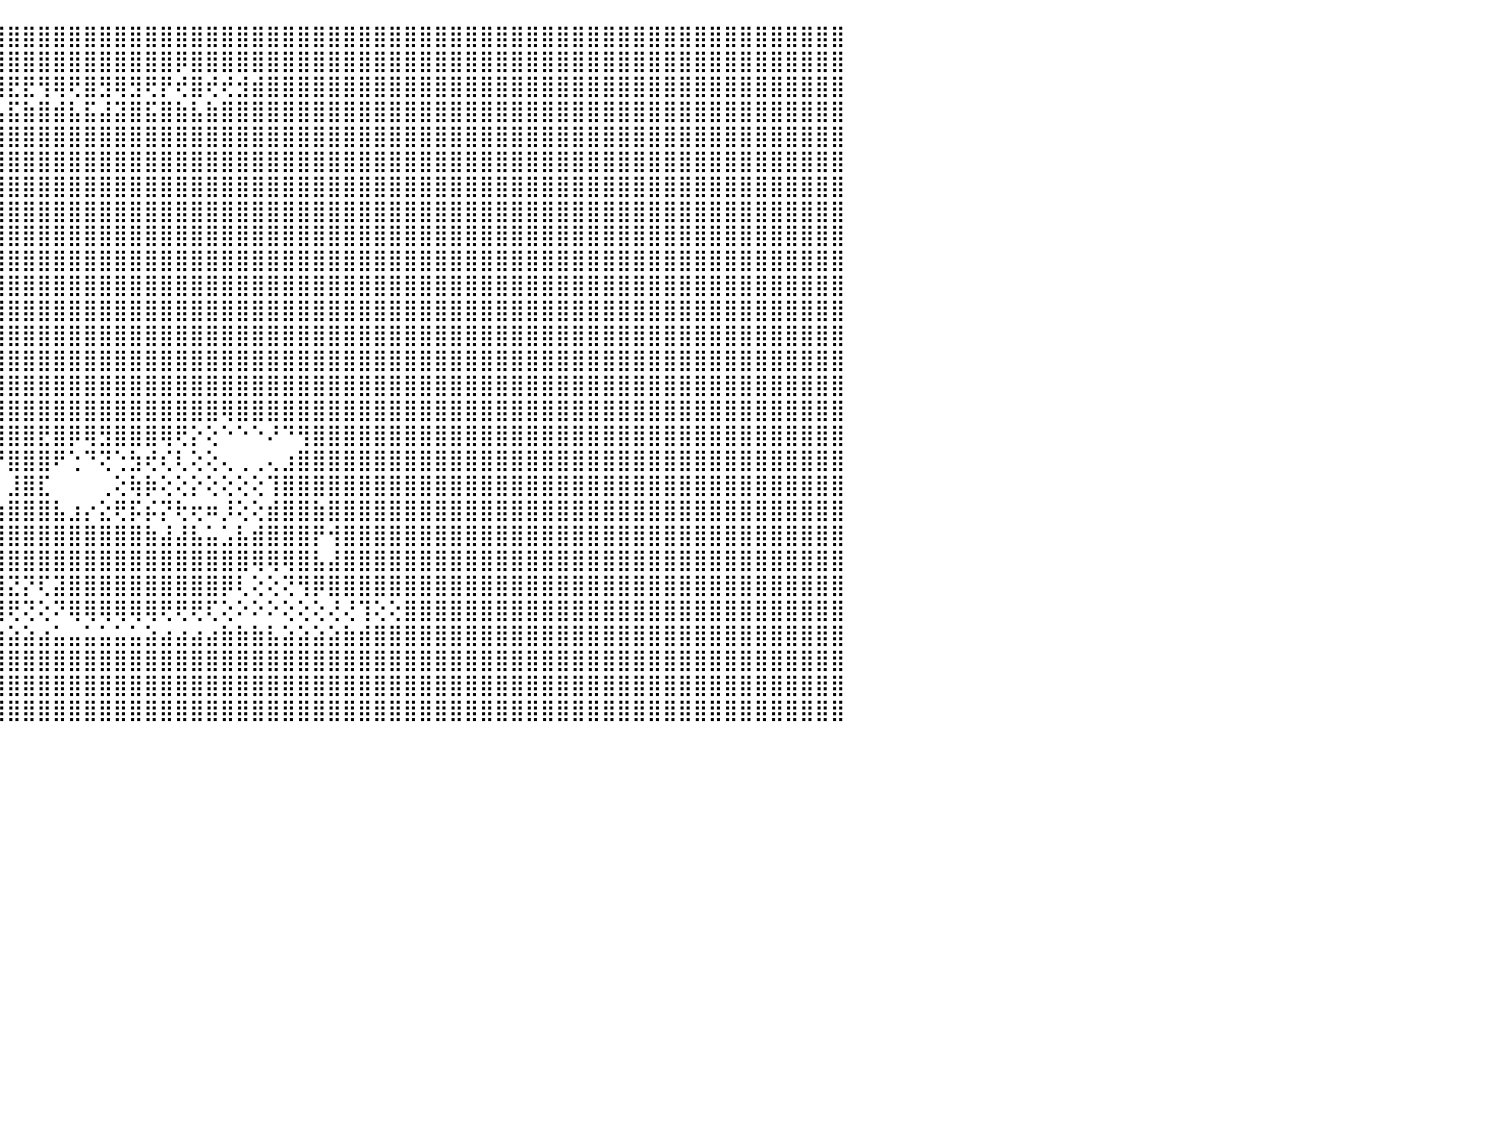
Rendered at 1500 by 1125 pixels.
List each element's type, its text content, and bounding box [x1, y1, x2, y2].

text_box ⣿⣿⣿⣿⣿⣿⣿⣿⣿⣿⣿⣿⣿⣿⣿⣿⣿⣿⣿⣿⣿⣿⣿⣿⣿⣿⣿⣿⣿⣿⣿⣿⣿⣿⣿⣿⣿⣿⣿⣿⣿⣿⣿⣿⣿⣿⣿⣿⣿⣿⣿⣿⣿⣿⣿⣿⣿⣿⣿⣿⣿⣿⣿⣿⣿⣿⣿⣿⣿⣿⣿⣿⣿⣿⣿⣿⣿⣿⣿⣿⣿⣿⣿⣿⣿⣿⣿⣿⣿⣿⣿⣿⣿⣿⣿⣿⣿⣿⣿⣿⠀ ⣿⣿⣿⣿⣿⣿⣿⣿⣿⣿⣿⣿⣿⣿⣿⣿⣿⣿⣿⣿⣿⣿⣿⣿⣿⣿⣿⣿⣿⣿⣿⣿⣿⣿⣿⣿⣿⣿⣿⢿⣿⣿⣿⣿⣿⣿⣿⣿⣿⣿⣿⣿⣿⣿⣿⣿⡿⣿⣿⣿⣿⣿⣿⣿⣿⣿⣿⣿⣿⣿⣿⣿⣿⣿⣿⣿⣿⣿⣿⣿⣿⣿⣿⣿⣿⣿⣿⣿⣿⣿⣿⣿⣿⣿⣿⣿⣿⣿⣿⣿⠀ ⣿⣿⣿⣿⣿⣿⣟⣿⡿⢻⣿⢿⢿⣿⣟⡿⣿⢿⢟⡿⢿⣟⣟⢿⢿⢟⡻⡟⣟⡿⣿⣿⢿⡿⣿⡿⢞⣿⣾⢻⢺⢟⡞⣟⣿⣟⣟⢻⢿⢟⣿⣻⢿⣻⢟⡟⢞⣿⢞⢞⣺⣾⣿⣿⣿⣿⣿⣿⣿⣿⣿⣿⣿⣿⣿⣿⣿⣿⣿⣿⣿⣿⣿⣿⣿⣿⣿⣿⣿⣿⣿⣿⣿⣿⣿⣿⣿⣿⣿⣿⠀ ⣿⣿⣿⣿⣿⣿⣴⣿⣷⣾⣯⣮⣵⣷⣽⣵⣿⣼⣿⣯⣧⣿⣿⣿⣿⣾⣽⣷⣿⣵⣿⣽⣿⣯⣿⣷⣵⣿⣧⣿⣼⣾⣯⣾⣧⣯⣷⣿⣾⣧⣯⣼⣽⣿⣯⣿⣷⣧⣷⣿⣿⣿⣿⣿⣿⣿⣿⣿⣿⣿⣿⣿⣿⣿⣿⣿⣿⣿⣿⣿⣿⣿⣿⣿⣿⣿⣿⣿⣿⣿⣿⣿⣿⣿⣿⣿⣿⣿⣿⣿⠀ ⣿⣿⣿⣿⣿⣿⣿⣿⣿⣿⣿⣿⣿⣿⣿⣿⣿⣿⣿⣿⣿⣿⣿⣿⣿⣿⣿⣿⣿⣿⣿⣿⣿⣿⣿⣿⣿⣿⣿⣿⣿⣿⣿⣿⣿⣿⣿⣿⣿⣿⣿⣿⣿⣿⣿⣿⣿⣿⣿⣿⣿⣿⣿⣿⣿⣿⣿⣿⣿⣿⣿⣿⣿⣿⣿⣿⣿⣿⣿⣿⣿⣿⣿⣿⣿⣿⣿⣿⣿⣿⣿⣿⣿⣿⣿⣿⣿⣿⣿⣿⠀ ⣿⣿⣿⣿⣿⣿⣿⣿⣿⣿⣿⣿⣿⣿⣿⣿⣿⣿⣿⣿⣿⣿⣿⣿⣿⣿⣿⣿⣿⣿⣿⣿⣿⣿⣿⣿⣿⣿⣿⣿⣿⣿⣿⣿⣿⣿⣿⣿⣿⣿⣿⣿⣿⣿⣿⣿⣿⣿⣿⣿⣿⣿⣿⣿⣿⣿⣿⣿⣿⣿⣿⣿⣿⣿⣿⣿⣿⣿⣿⣿⣿⣿⣿⣿⣿⣿⣿⣿⣿⣿⣿⣿⣿⣿⣿⣿⣿⣿⣿⣿⠀ ⣿⣿⣿⣿⣿⣿⣿⣿⣿⣿⣿⣿⣿⣿⣿⣿⣿⣿⣿⣿⣿⣿⣿⣿⣿⣿⣿⣿⣿⣿⣿⣿⣿⣿⣿⣿⣿⣿⣿⣿⣿⣿⣿⣿⣿⣿⣿⣿⣿⣿⣿⣿⣿⣿⣿⣿⣿⣿⣿⣿⣿⣿⣿⣿⣿⣿⣿⣿⣿⣿⣿⣿⣿⣿⣿⣿⣿⣿⣿⣿⣿⣿⣿⣿⣿⣿⣿⣿⣿⣿⣿⣿⣿⣿⣿⣿⣿⣿⣿⣿⠀ ⣿⣿⣿⣿⣿⣿⣿⣿⣿⣿⣿⣿⣿⣿⣿⣿⣿⣿⣿⣿⣿⣿⣿⣿⣿⣿⣿⣿⣿⣿⣿⣿⣿⣿⣿⣿⣿⣿⣿⣿⣿⣿⣿⣿⣿⣿⣿⣿⣿⣿⣿⣿⣿⣿⣿⣿⣿⣿⣿⣿⣿⣿⣿⣿⣿⣿⣿⣿⣿⣿⣿⣿⣿⣿⣿⣿⣿⣿⣿⣿⣿⣿⣿⣿⣿⣿⣿⣿⣿⣿⣿⣿⣿⣿⣿⣿⣿⣿⣿⣿⠀ ⣿⣿⣿⣿⣿⣿⣿⣿⣿⣿⣿⣿⣿⣿⣿⣿⣿⣿⣿⣿⣿⣿⣿⣿⣿⣿⣿⣿⣿⣿⣿⣿⣿⣿⣿⣿⣿⣿⣿⣿⣿⣿⣿⣿⣿⣿⣿⣿⣿⣿⣿⣿⣿⣿⣿⣿⣿⣿⣿⣿⣿⣿⣿⣿⣿⣿⣿⣿⣿⣿⣿⣿⣿⣿⣿⣿⣿⣿⣿⣿⣿⣿⣿⣿⣿⣿⣿⣿⣿⣿⣿⣿⣿⣿⣿⣿⣿⣿⣿⣿⠀ ⣿⣿⣿⣿⣿⣿⣿⣿⣿⣿⣿⣿⣿⣿⣿⣿⣿⣿⣿⣿⣿⣿⣿⣿⣿⣿⣿⣿⣿⣿⣿⣿⣿⣿⣿⣿⣿⣿⣿⣿⣿⣿⣿⣿⣿⣿⣿⣿⣿⣿⣿⣿⣿⣿⣿⣿⣿⣿⣿⣿⣿⣿⣿⣿⣿⣿⣿⣿⣿⣿⣿⣿⣿⣿⣿⣿⣿⣿⣿⣿⣿⣿⣿⣿⣿⣿⣿⣿⣿⣿⣿⣿⣿⣿⣿⣿⣿⣿⣿⣿⠀ ⣿⣿⣿⣿⣿⣿⣿⣿⣿⣿⣿⣿⣿⣿⣿⣿⣿⣿⣿⣿⣿⣿⣿⣿⣿⣿⣿⣿⣿⣿⣿⣿⣿⣿⣿⣿⣿⣿⣿⣿⣿⣿⣿⣿⣿⣿⣿⣿⣿⣿⣿⣿⣿⣿⣿⣿⣿⣿⣿⣿⣿⣿⣿⣿⣿⣿⣿⣿⣿⣿⣿⣿⣿⣿⣿⣿⣿⣿⣿⣿⣿⣿⣿⣿⣿⣿⣿⣿⣿⣿⣿⣿⣿⣿⣿⣿⣿⣿⣿⣿⠀ ⣿⣿⣿⣿⣿⣿⣿⣿⣿⣿⣿⣿⣿⣿⣿⣿⣿⣿⣿⣿⣿⣿⣿⣿⣿⣿⣿⣿⣿⣿⣿⣿⣿⣿⣿⣿⣿⣿⣿⣿⣿⣿⣿⣿⣿⣿⣿⣿⣿⣿⣿⣿⣿⣿⣿⣿⣿⣿⣿⣿⣿⣿⣿⣿⣿⣿⣿⣿⣿⣿⣿⣿⣿⣿⣿⣿⣿⣿⣿⣿⣿⣿⣿⣿⣿⣿⣿⣿⣿⣿⣿⣿⣿⣿⣿⣿⣿⣿⣿⣿⠀ ⣿⣿⣿⣿⣿⣿⣿⣿⣿⣿⣿⣿⣿⣿⣿⣿⣿⣿⣿⣿⣿⣿⣿⣿⣿⣿⣿⣿⣿⣿⣿⣿⣿⣿⣿⣿⣿⣿⣿⣿⣿⣿⣿⣿⣿⣿⣿⣿⣿⣿⣿⣿⣿⣿⣿⣿⣿⣿⣿⣿⣿⣿⣿⣿⣿⣿⣿⣿⣿⣿⣿⣿⣿⣿⣿⣿⣿⣿⣿⣿⣿⣿⣿⣿⣿⣿⣿⣿⣿⣿⣿⣿⣿⣿⣿⣿⣿⣿⣿⣿⠀ ⣿⣿⣿⣿⣿⣿⣿⣿⣿⣿⣿⣿⣿⣿⣿⣿⣿⣿⣿⣿⣿⣿⣿⣿⣿⣿⣿⣿⣿⣿⣿⣿⣿⣿⣿⣿⣿⣿⣿⣿⣿⣿⣿⣿⣿⣿⣿⣿⣿⣿⣿⣿⣿⣿⣿⣿⣿⣿⣿⣿⣿⣿⣿⣿⣿⣿⣿⣿⣿⣿⣿⣿⣿⣿⣿⣿⣿⣿⣿⣿⣿⣿⣿⣿⣿⣿⣿⣿⣿⣿⣿⣿⣿⣿⣿⣿⣿⣿⣿⣿⠀ ⣿⣿⣿⣿⣿⣿⣿⣿⣿⣿⣿⣿⣿⣿⣿⣿⣿⣿⣿⣿⣿⣿⣿⣿⣿⣿⣿⣿⣿⣿⣿⣿⣿⣿⣿⣿⣿⣿⣿⣿⣿⣿⣿⣿⣿⣿⣿⣿⣿⣿⣿⣿⣿⣿⣿⣿⣿⣿⣿⣿⣿⣿⣿⣿⣿⣿⣿⣿⣿⣿⣿⣿⣿⣿⣿⣿⣿⣿⣿⣿⣿⣿⣿⣿⣿⣿⣿⣿⣿⣿⣿⣿⣿⣿⣿⣿⣿⣿⣿⣿⠀ ⣿⣿⣿⣿⣿⣿⣿⣿⣿⣿⣿⣿⣿⣿⣿⣿⣿⣿⣿⣿⣿⣿⣿⣿⣿⣿⣿⣿⣿⣿⣿⣿⣿⣿⣿⣿⣿⣿⣿⣿⣿⣿⣿⣿⣿⣿⣿⣿⣿⣿⣿⣿⣿⣿⣿⣿⣿⣿⣿⢿⣿⣿⣿⣿⣿⣿⣿⣿⣿⣿⣿⣿⣿⣿⣿⣿⣿⣿⣿⣿⣿⣿⣿⣿⣿⣿⣿⣿⣿⣿⣿⣿⣿⣿⣿⣿⣿⣿⣿⣿⠀ ⣿⣿⣿⣿⣿⣿⣿⣿⣿⣿⣿⣿⣿⣿⣿⣿⣿⣿⣿⣿⣿⣿⣿⣿⣿⣿⣿⣿⣿⣿⣿⣿⣿⣿⣿⣿⡟⢟⢟⢟⢻⣿⣿⣿⣿⣿⣿⣟⣿⡿⢿⣻⣿⣿⣿⢿⢟⡕⢕⠑⠑⠑⠜⠙⢻⣿⣿⣿⣿⣿⣿⣿⣿⣿⣿⣿⣿⣿⣿⣿⣿⣿⣿⣿⣿⣿⣿⣿⣿⣿⣿⣿⣿⣿⣿⣿⣿⣿⣿⣿⠀ ⣿⣿⣿⣿⣿⣿⣿⣿⣿⣿⣿⣿⣿⣿⣿⣿⣿⣿⣿⣿⣿⣿⣿⣿⣿⣿⣿⣿⣿⣿⣿⣿⣿⣿⣿⣿⡕⢕⠑⢅⣸⣿⢿⢏⠝⣿⣿⣿⠟⢑⠙⢝⢑⣳⢞⢎⢇⢕⢕⢄⢀⢀⢄⣰⣿⣿⣿⣿⣿⣿⣿⣿⣿⣿⣿⣿⣿⣿⣿⣿⣿⣿⣿⣿⣿⣿⣿⣿⣿⣿⣿⣿⣿⣿⣿⣿⣿⣿⣿⣿⠀ ⣿⣿⣿⣿⣿⣿⣿⣿⣿⣿⣿⣿⣿⣿⣿⣿⣿⣿⣿⣿⣿⣿⣿⣿⣿⣿⣿⣿⣿⣿⣿⣿⣿⣿⣿⣿⣿⣧⣵⣷⣿⣿⢕⠀⠁⣸⣿⣏⠀⠀⠀⢀⢕⢷⡷⢕⢕⡕⢕⢕⢕⢕⢹⣿⣿⣿⣿⣿⣿⣿⣿⣿⣿⣿⣿⣿⣿⣿⣿⣿⣿⣿⣿⣿⣿⣿⣿⣿⣿⣿⣿⣿⣿⣿⣿⣿⣿⣿⣿⣿⠀ ⣿⣿⣿⣿⣿⣿⣿⣿⣿⣿⣿⣿⣿⣿⣿⣿⣿⣿⣿⣿⣿⣿⣿⣿⣿⣿⣿⣿⣿⣿⣿⣿⣿⣿⣿⣿⣿⣿⣿⣿⣿⣧⣕⣤⣵⣿⣿⣿⣧⣰⡔⣕⢟⡯⡮⡝⢗⢖⠶⡸⢕⢕⣾⣿⣿⣷⣿⣿⣿⣿⣿⣿⣿⣿⣿⣿⣿⣿⣿⣿⣿⣿⣿⣿⣿⣿⣿⣿⣿⣿⣿⣿⣿⣿⣿⣿⣿⣿⣿⣿⠀ ⣿⣿⣿⣿⣿⣿⣿⣿⣿⣿⣿⣿⣿⣿⣿⣿⣿⣿⣿⣿⣿⣿⣿⣿⣿⣿⣿⣿⣿⣿⣿⣿⣿⣿⣿⣿⣿⣿⣿⣿⣿⣿⣿⣿⣿⣿⣿⣿⣿⣿⣿⣿⣿⣿⣷⣼⣼⣧⣥⣡⣧⣾⣿⣿⣿⡟⢺⣿⣿⣿⣿⣿⣿⣿⣿⣿⣿⣿⣿⣿⣿⣿⣿⣿⣿⣿⣿⣿⣿⣿⣿⣿⣿⣿⣿⣿⣿⣿⣿⣿⠀ ⣿⣿⣿⣿⣿⣿⣿⣿⣿⣿⣿⣿⣿⣿⣿⣿⣿⣿⣿⣿⣿⣿⣿⣿⣿⣿⣿⣿⣿⣿⣿⣿⣿⣿⣿⣿⣿⣿⣿⣿⣿⣿⣿⣿⣿⣿⣿⣿⣿⣿⣿⣿⣿⣿⣿⣿⣿⣿⣿⣿⣿⢿⢿⢿⣿⣧⣼⣿⣿⣿⣿⣿⣿⣿⣿⣿⣿⣿⣿⣿⣿⣿⣿⣿⣿⣿⣿⣿⣿⣿⣿⣿⣿⣿⣿⣿⣿⣿⣿⣿⠀ ⣿⣿⣿⣿⣿⣿⣿⣿⣿⣿⣿⣿⣿⣿⣿⣿⣿⣿⣿⣿⣿⣿⣿⣿⣿⣿⣿⣿⣿⣿⣿⣿⣿⣿⣿⣿⣿⢟⡻⣿⣿⣿⣿⣿⣿⣝⡝⢏⣽⣿⣿⣿⣿⣿⣿⣿⣿⣿⣿⡿⢇⢕⢕⢝⢻⡿⣿⣿⣿⣿⣿⣿⣿⣿⣿⣿⣿⣿⣿⣿⣿⣿⣿⣿⣿⣿⣿⣿⣿⣿⣿⣿⣿⣿⣿⣿⣿⣿⣿⣿⠀ ⣿⣿⣿⣿⣿⣿⣿⣿⣿⣿⣿⣿⣿⣿⣿⣿⣿⣿⣿⣿⣿⣿⣿⣿⣿⣿⣿⣿⣿⣿⣿⣿⣿⣿⣿⣿⡯⢜⢕⢝⢿⢿⣿⡿⢿⢟⢝⢕⠝⢿⢿⢿⢿⢿⢿⢟⢟⢟⢏⢕⠕⠕⠕⢕⢕⢕⢜⢜⢹⢕⢕⣿⣿⣿⣿⣿⣿⣿⣿⣿⣿⣿⣿⣿⣿⣿⣿⣿⣿⣿⣿⣿⣿⣿⣿⣿⣿⣿⣿⣿⠀ ⣿⣿⣿⣿⣿⣿⣿⣿⣿⣿⣿⣿⣿⣿⣿⣿⣿⣿⣿⣿⣿⣿⣿⣿⣿⣿⣿⣿⣿⣿⣿⣿⣿⣿⣿⣿⣿⣷⣷⣷⣷⣷⣧⣵⣵⣵⣵⣴⣥⣤⣥⣥⣥⣥⣵⣴⣴⣴⣴⣷⣷⣷⣧⣵⣵⣵⣵⣷⣾⣿⣿⣿⣿⣿⣿⣿⣿⣿⣿⣿⣿⣿⣿⣿⣿⣿⣿⣿⣿⣿⣿⣿⣿⣿⣿⣿⣿⣿⣿⣿⠀ ⣿⣿⣿⣿⣿⣿⣿⣿⣿⣿⣿⣿⣿⣿⣿⣿⣿⣿⣿⣿⣿⣿⣿⣿⣿⣿⣿⣿⣿⣿⣿⣿⣿⣿⣿⣿⣿⣿⣿⣿⣿⣿⣿⣿⣿⣿⣿⣿⣿⣿⣿⣿⣿⣿⣿⣿⣿⣿⣿⣿⣿⣿⣿⣿⣿⣿⣿⣿⣿⣿⣿⣿⣿⣿⣿⣿⣿⣿⣿⣿⣿⣿⣿⣿⣿⣿⣿⣿⣿⣿⣿⣿⣿⣿⣿⣿⣿⣿⣿⣿⠀ ⣿⣿⣿⣿⣿⣿⣿⣿⣿⣿⣿⣿⣿⣿⣿⣿⣿⣿⣿⣿⣿⣿⣿⣿⣿⣿⣿⣿⣿⣿⣿⣿⣿⣿⣿⣿⣿⣿⣿⣿⣿⣿⣿⣿⣿⣿⣿⣿⣿⣿⣿⣿⣿⣿⣿⣿⣿⣿⣿⣿⣿⣿⣿⣿⣿⣿⣿⣿⣿⣿⣿⣿⣿⣿⣿⣿⣿⣿⣿⣿⣿⣿⣿⣿⣿⣿⣿⣿⣿⣿⣿⣿⣿⣿⣿⣿⣿⣿⣿⣿⠀ ⣿⣿⣿⣿⣿⣿⣿⣿⣿⣿⣿⣿⣿⣿⣿⣿⣿⣿⣿⣿⣿⣿⣿⣿⣿⣿⣿⣿⣿⣿⣿⣿⣿⣿⣿⣿⣿⣿⣿⣿⣿⣿⣿⣿⣿⣿⣿⣿⣿⣿⣿⣿⣿⣿⣿⣿⣿⣿⣿⣿⣿⣿⣿⣿⣿⣿⣿⣿⣿⣿⣿⣿⣿⣿⣿⣿⣿⣿⣿⣿⣿⣿⣿⣿⣿⣿⣿⣿⣿⣿⣿⣿⣿⣿⣿⣿⣿⣿⣿⣿⠀ ⠀⠀⠀⠀⠀⠀⠀⠀⠀⠀⠀⠀⠀⠀⠀⠀⠀⠀⠀⠀⠀⠀⠀⠀⠀⠀⠀⠀⠀⠀⠀⠀⠀⠀⠀⠀⠀⠀⠀⠀⠀⠀⠀⠀⠀⠀⠀⠀⠀⠀⠀⠀⠀⠀⠀⠀⠀⠀⠀⠀⠀⠀⠀⠀⠀⠀⠀⠀⠀⠀⠀⠀⠀⠀⠀⠀⠀⠀⠀⠀⠀⠀⠀⠀⠀⠀⠀⠀⠀⠀⠀⠀⠀⠀⠀⠀⠀⠀⠀⠀⠀ [0, 14, 875, 780]
